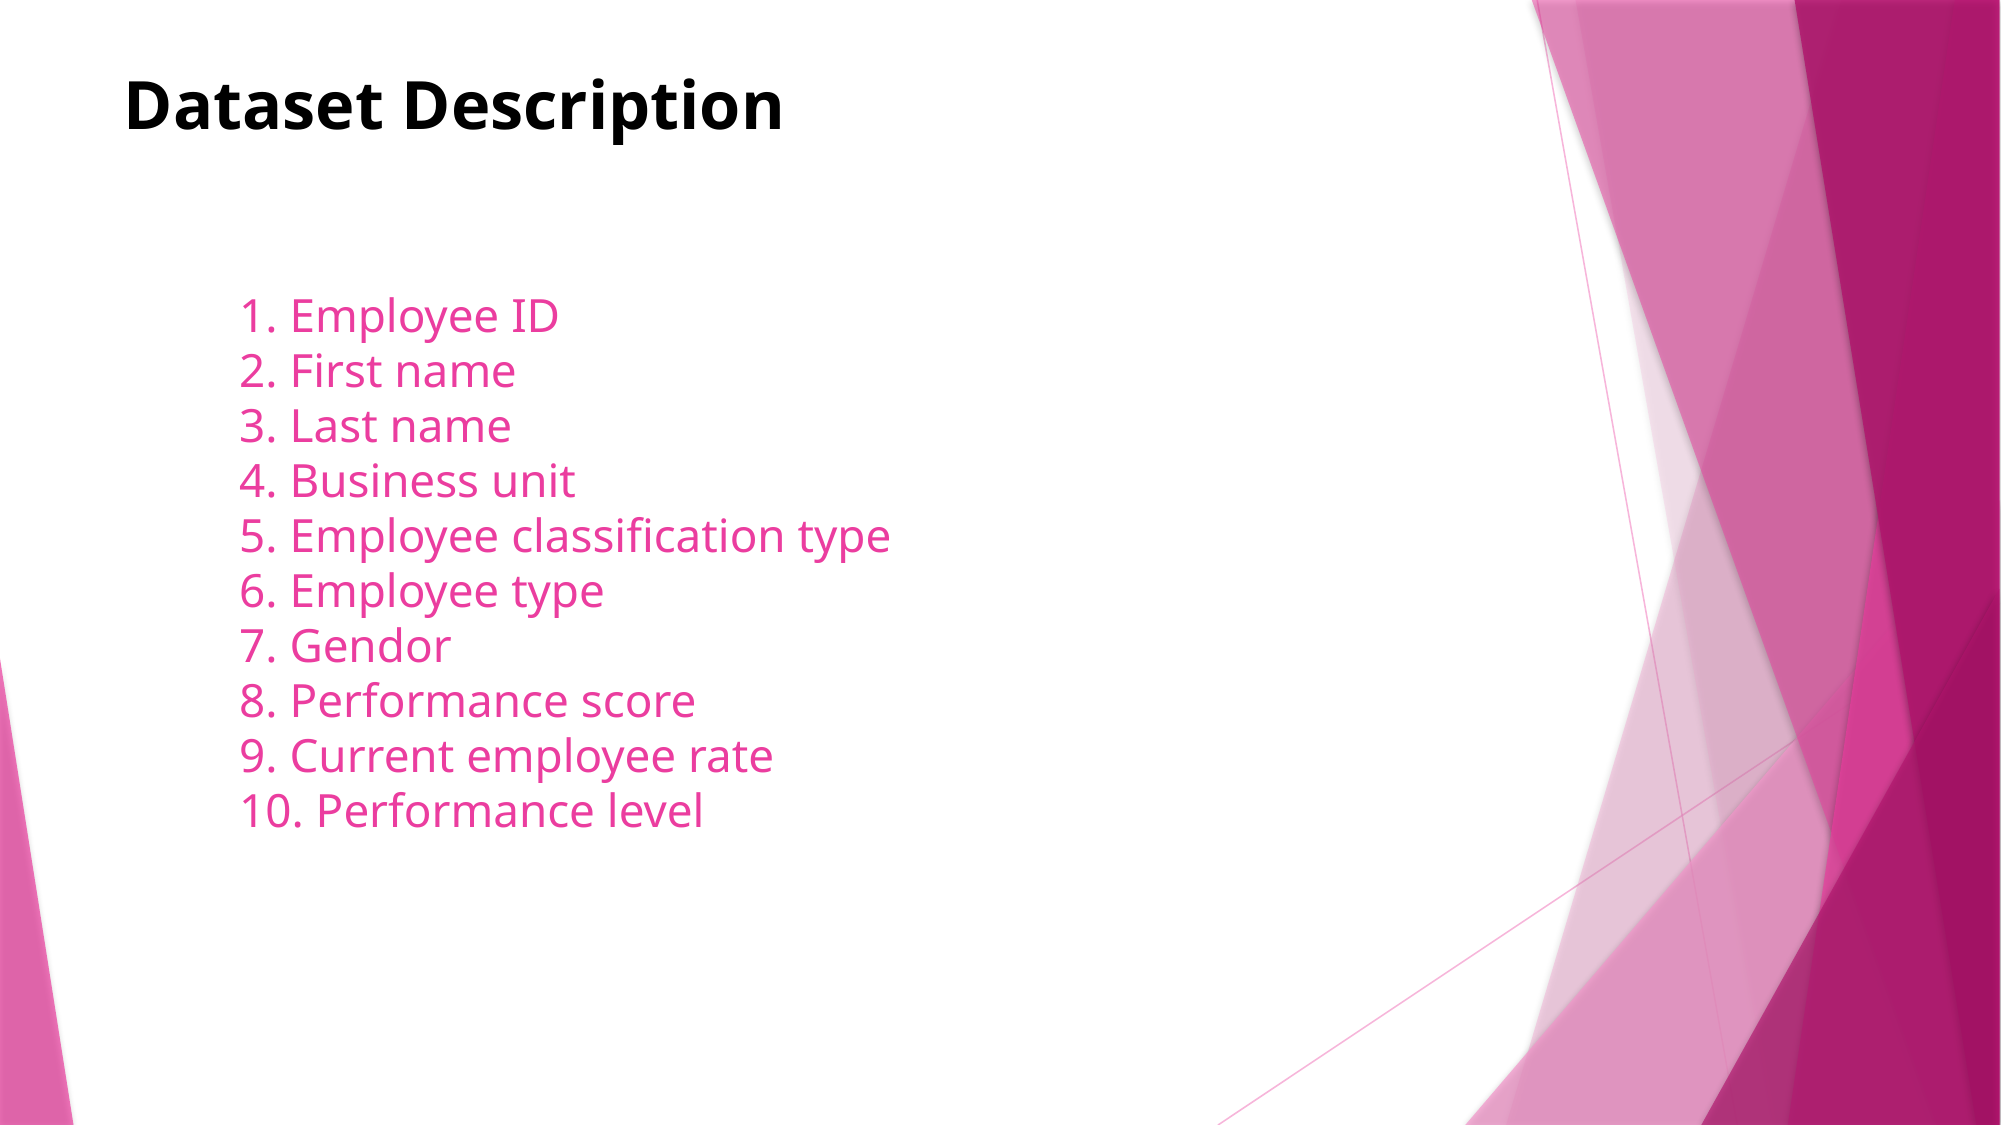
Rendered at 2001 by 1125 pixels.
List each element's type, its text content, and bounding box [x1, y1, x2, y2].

text_box Dataset Description [123, 63, 1876, 188]
text_box 1. Employee ID 2. First name 3. Last name 4. Business unit 5. Employee classification type 6. Employee type 7. Gendor 8. Performance score 9. Current employee rate 10. Performance level [224, 279, 1075, 844]
